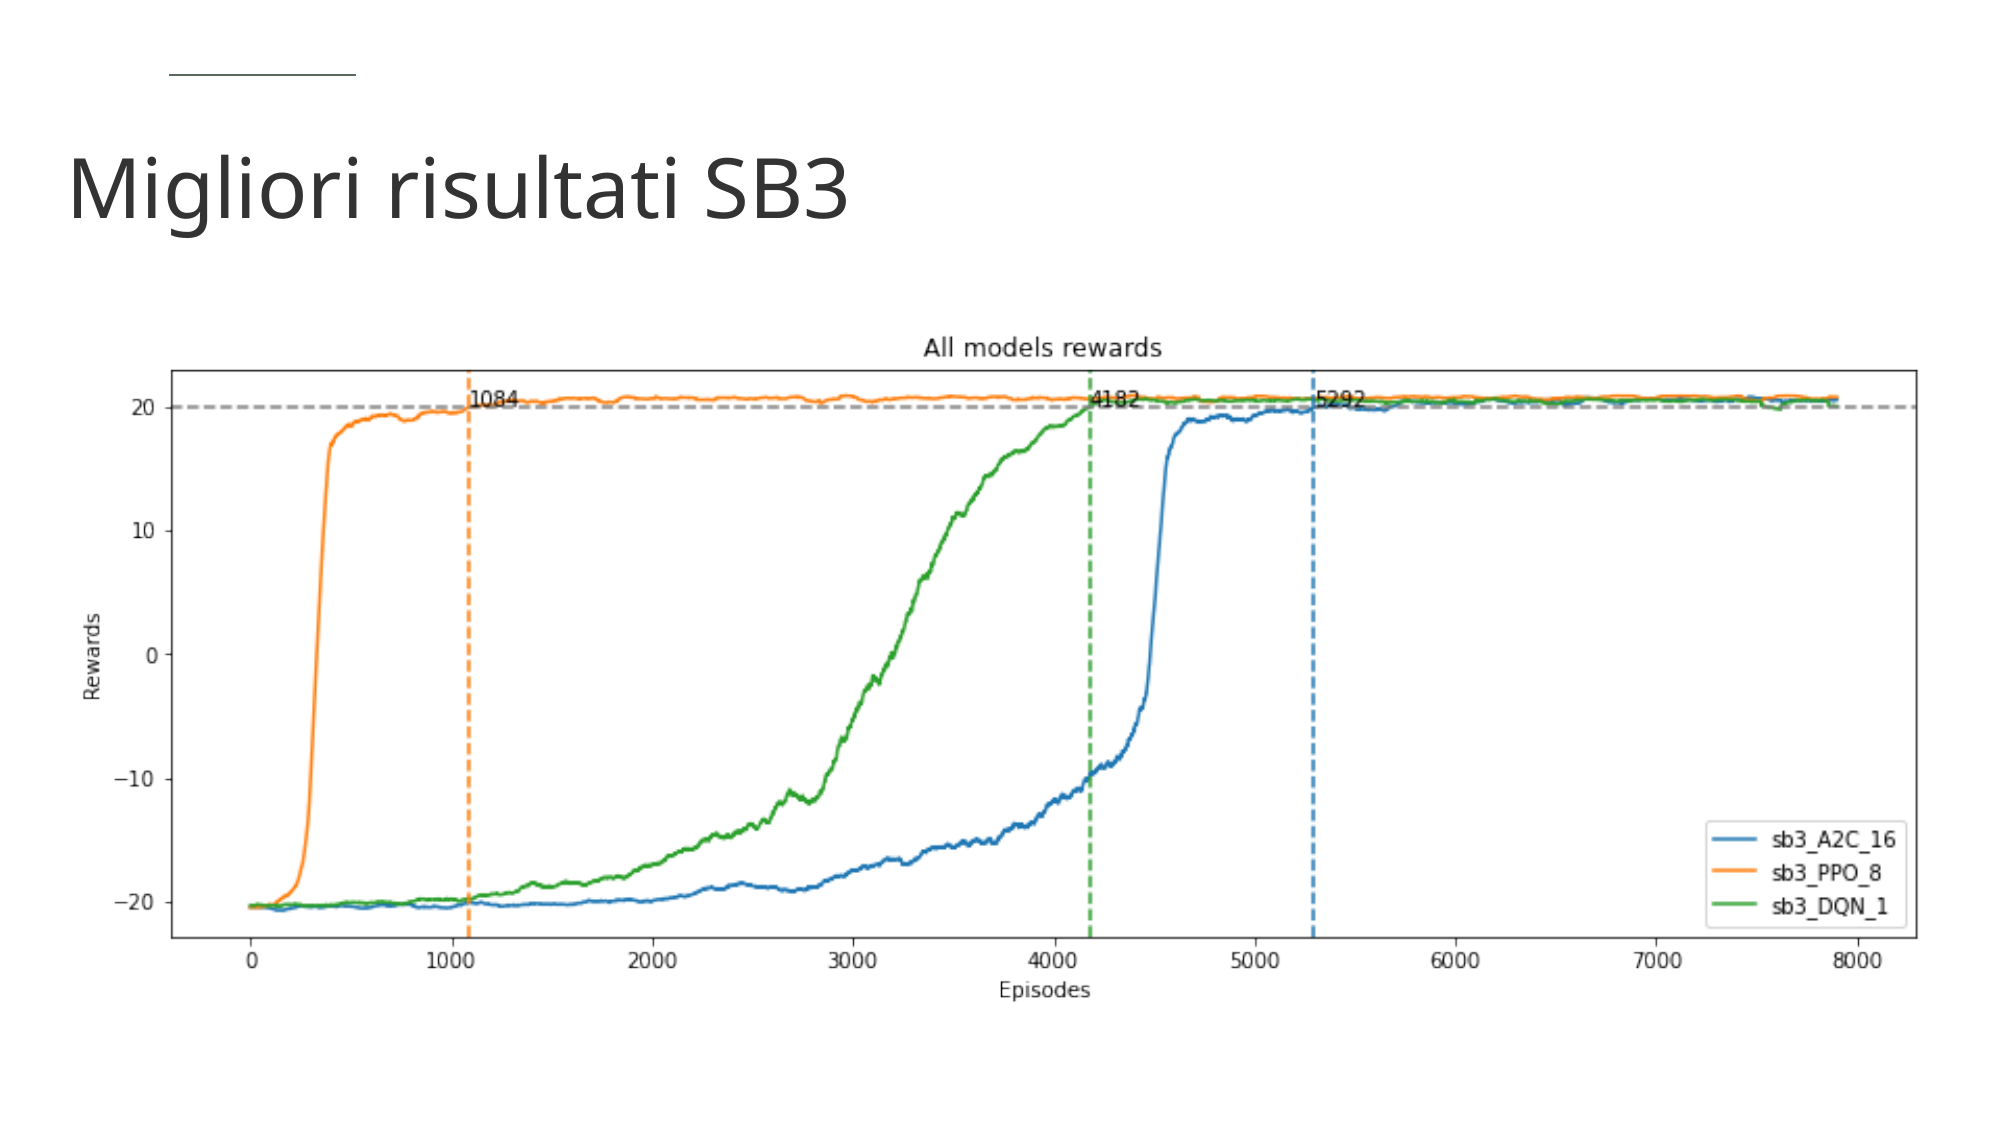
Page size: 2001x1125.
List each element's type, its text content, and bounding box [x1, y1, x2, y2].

picture [69, 322, 1931, 1017]
text_box Migliori risultati SB3 [51, 139, 1391, 507]
